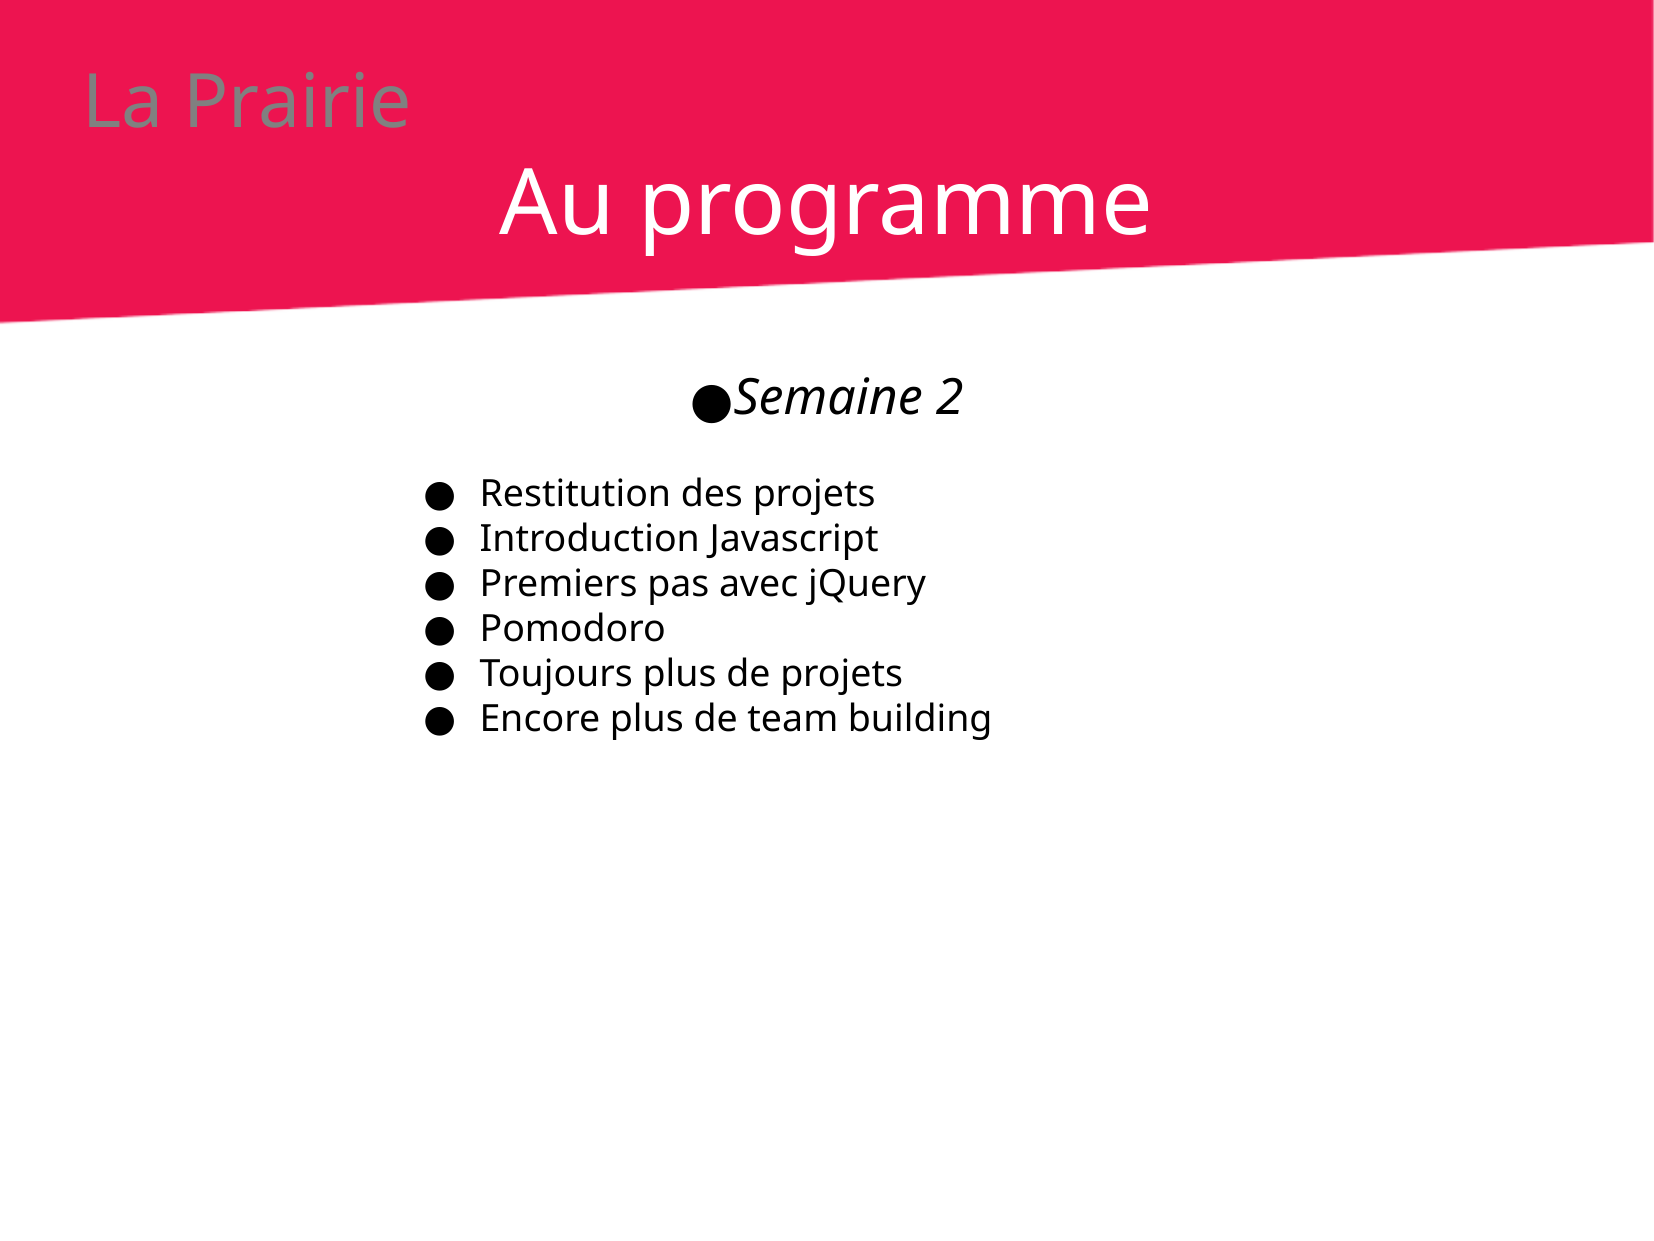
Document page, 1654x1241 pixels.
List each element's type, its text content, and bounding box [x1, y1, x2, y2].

text_box Semaine 2 Restitution des projets Introduction Javascript Premiers pas avec jQuery Pomodoro Toujours plus de projets Encore plus de team building [389, 356, 1264, 753]
picture [0, 0, 1654, 1241]
text_box La Prairie Au programme [82, 49, 1571, 257]
